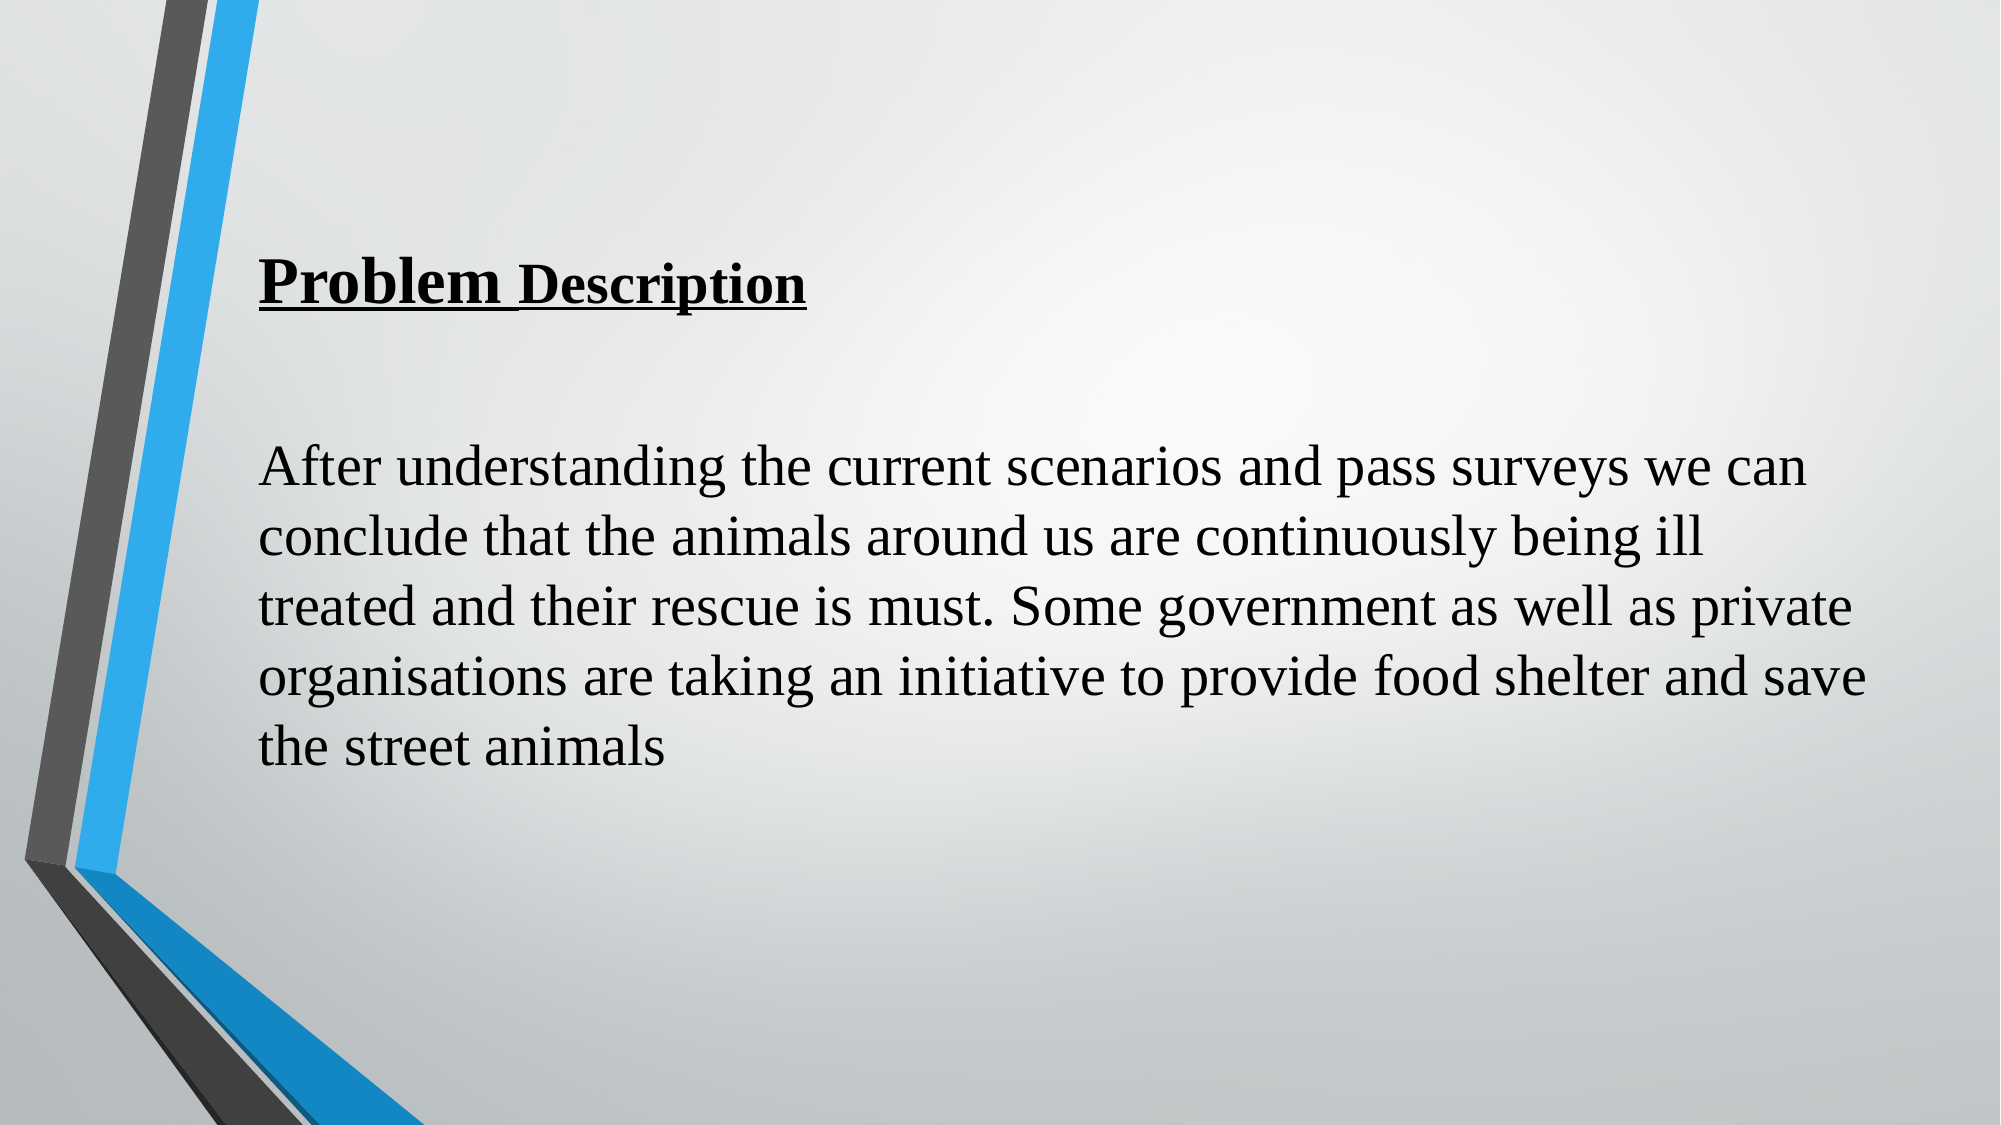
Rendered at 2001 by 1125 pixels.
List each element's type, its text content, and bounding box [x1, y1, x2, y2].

title Problem Description [243, 181, 1887, 333]
list After understanding the current scenarios and pass surveys we can conclude that the animals around us are continuously being ill treated and their rescue is must. Some government as well as private organisations are taking an initiative to provide food shelter and save the street animals [243, 333, 1887, 792]
